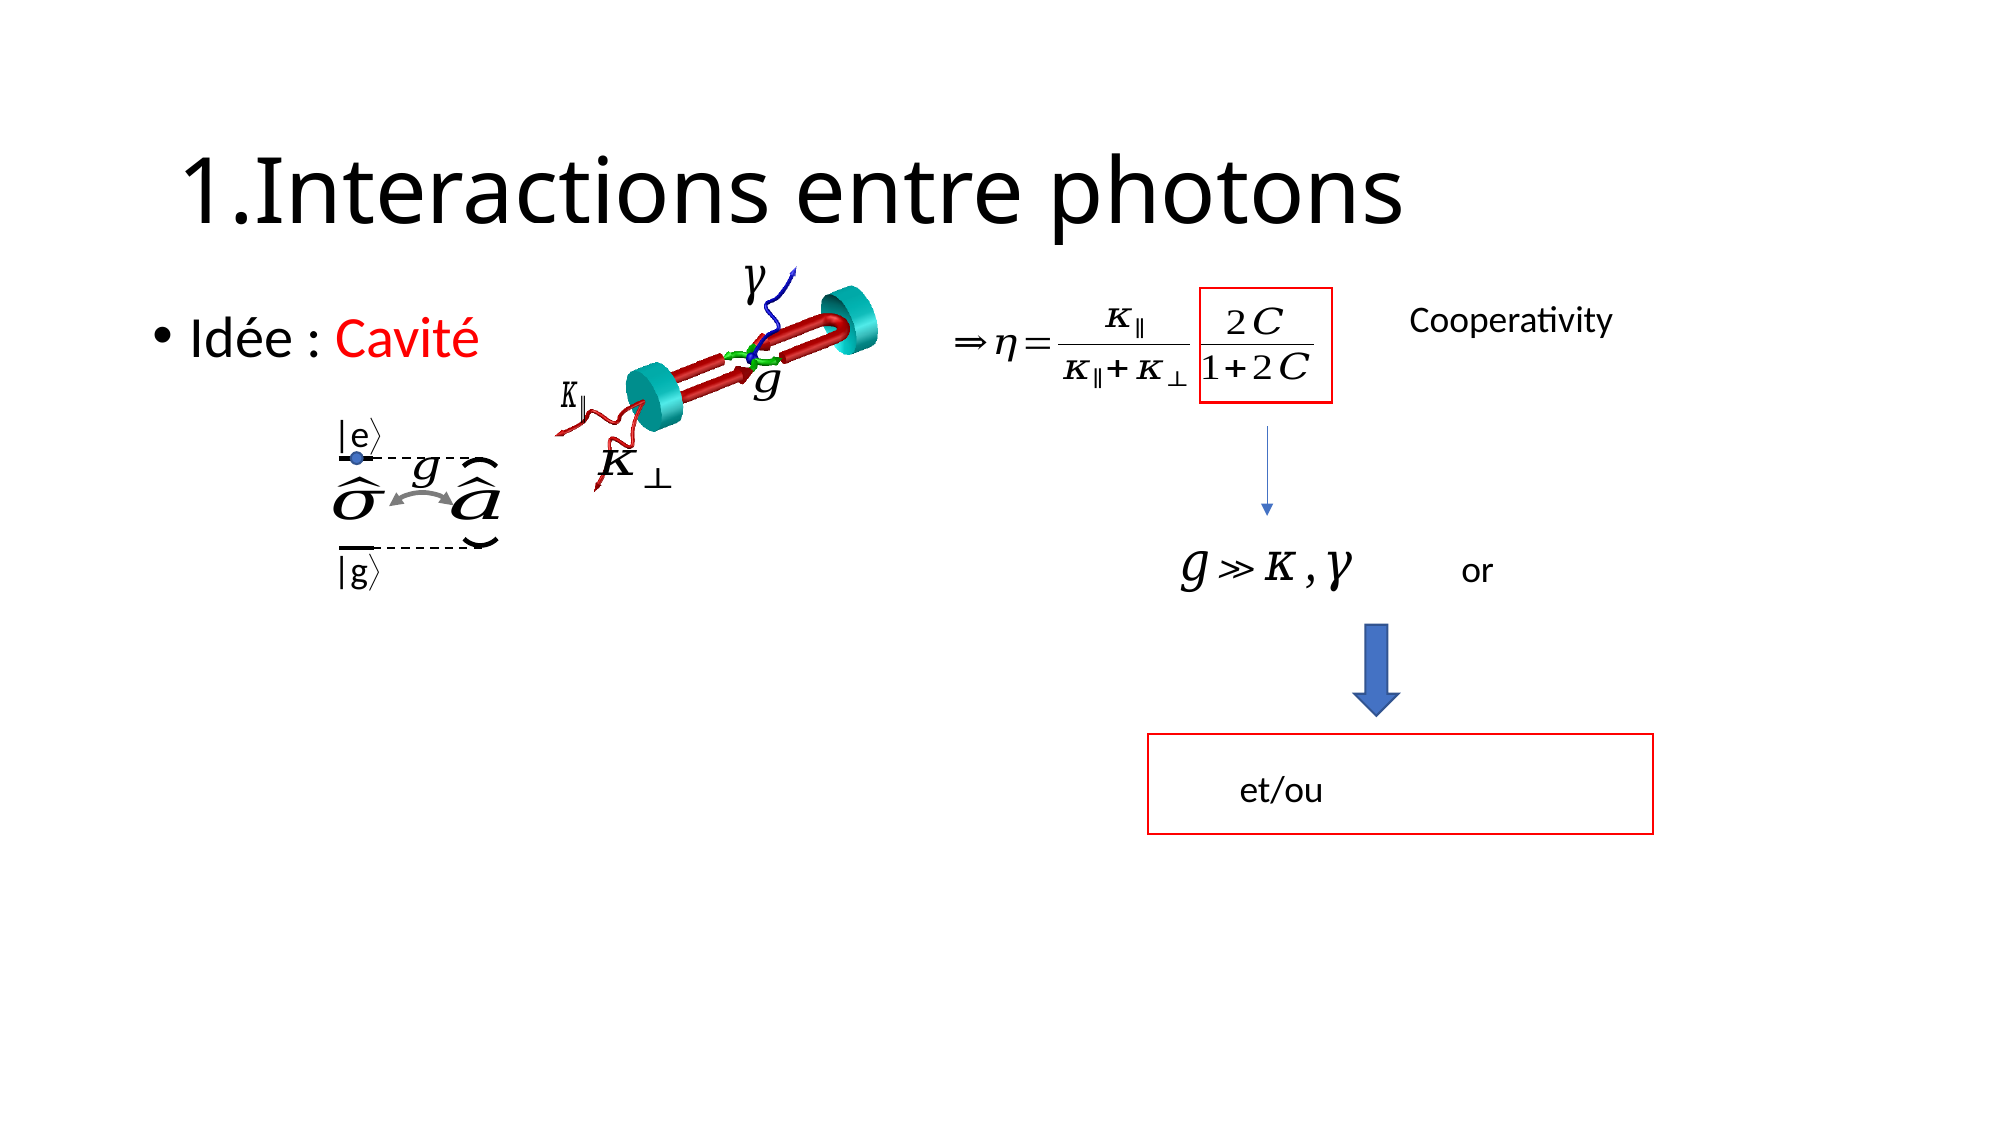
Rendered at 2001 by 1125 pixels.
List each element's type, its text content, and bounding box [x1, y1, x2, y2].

text_box [389, 491, 454, 539]
text_box |g [318, 539, 396, 599]
text_box 1.Interactions entre photons [162, 84, 1888, 303]
picture [531, 223, 895, 514]
text_box [463, 522, 498, 547]
text_box [463, 459, 497, 480]
text_box [1199, 287, 1333, 404]
text_box [349, 459, 364, 466]
text_box [1147, 733, 1654, 835]
list Idée : Cavité [137, 299, 1863, 1014]
text_box [1351, 623, 1401, 718]
text_box [349, 451, 364, 458]
text_box |e [318, 402, 397, 463]
